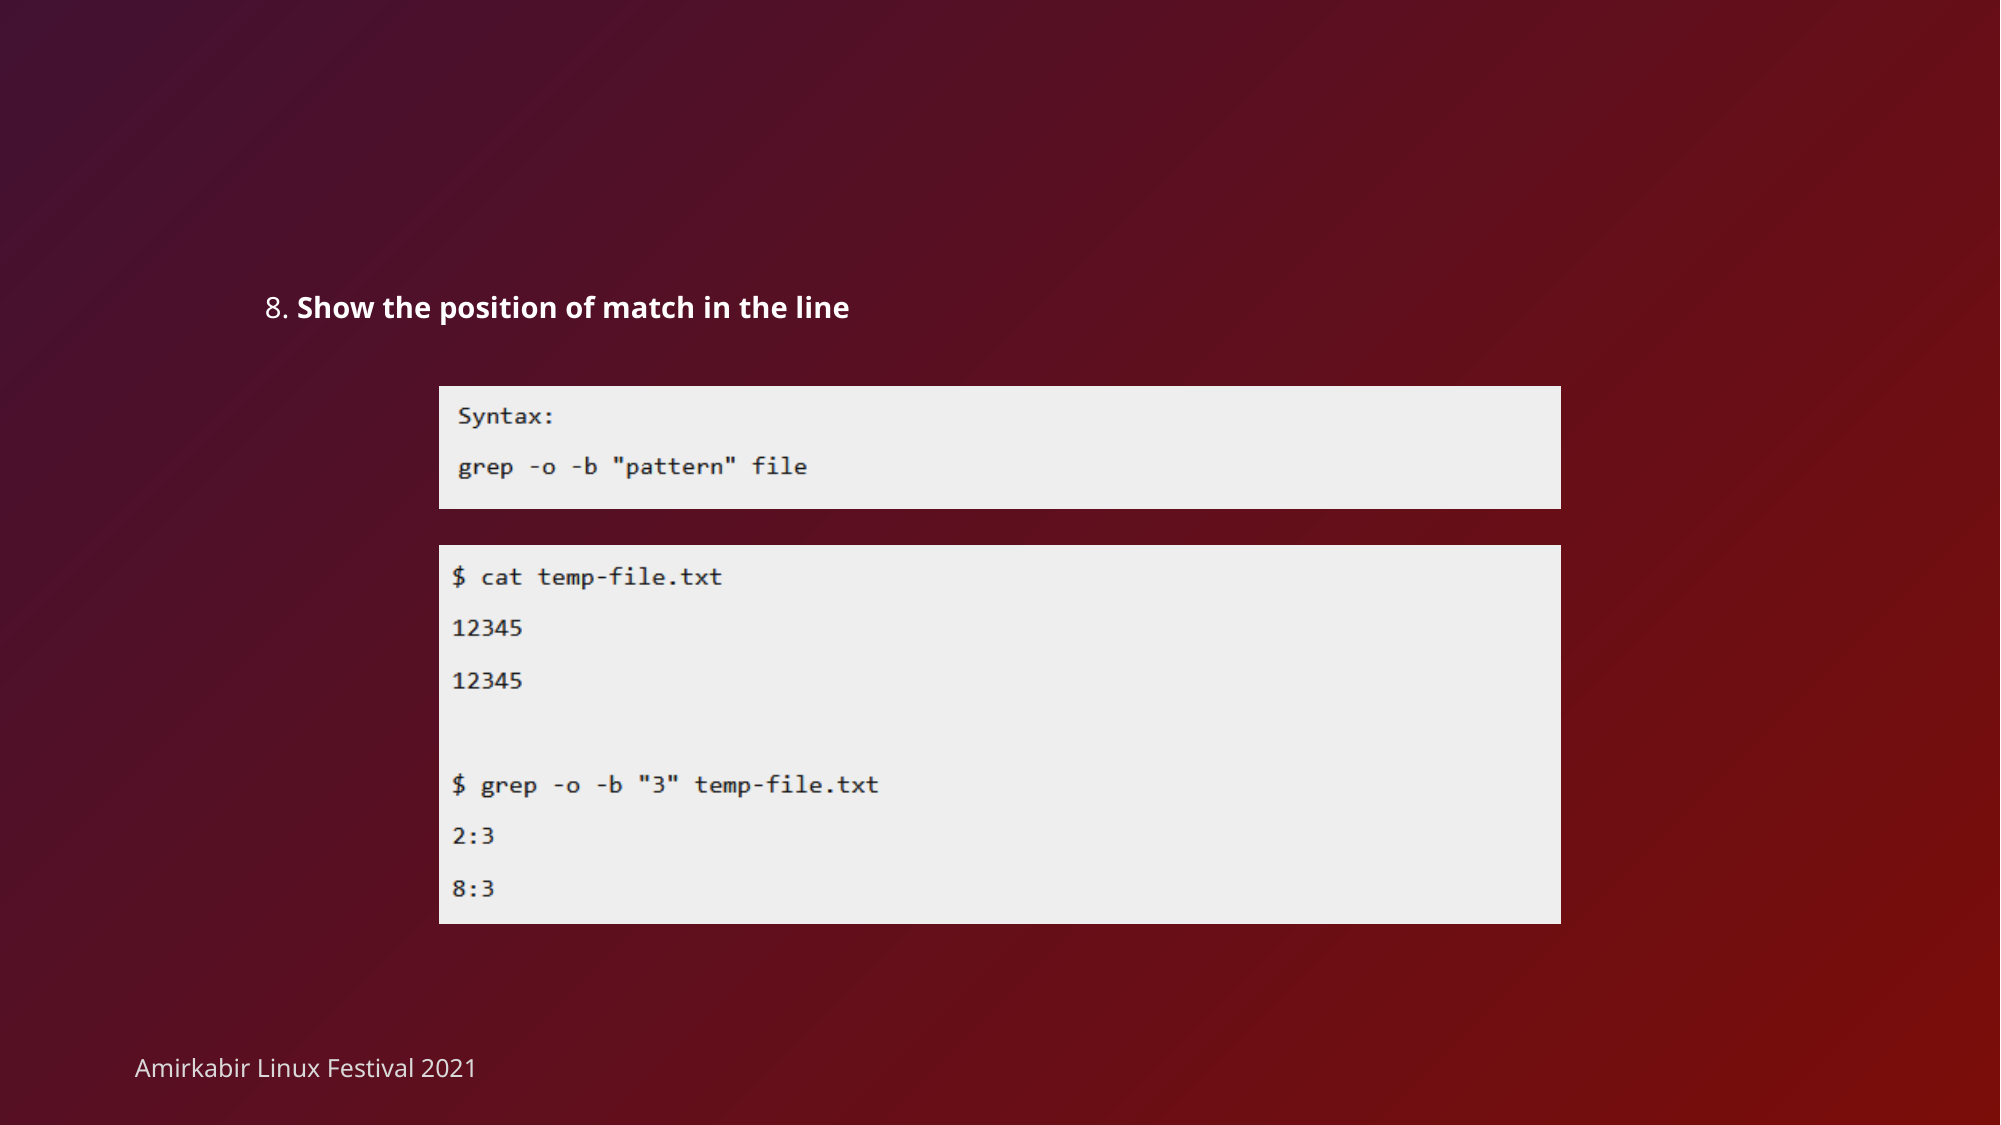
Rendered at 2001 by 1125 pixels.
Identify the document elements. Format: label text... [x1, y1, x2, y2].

picture [439, 545, 1561, 924]
picture [439, 386, 1561, 509]
subtitle 8. Show the position of match in the line [249, 263, 1750, 863]
